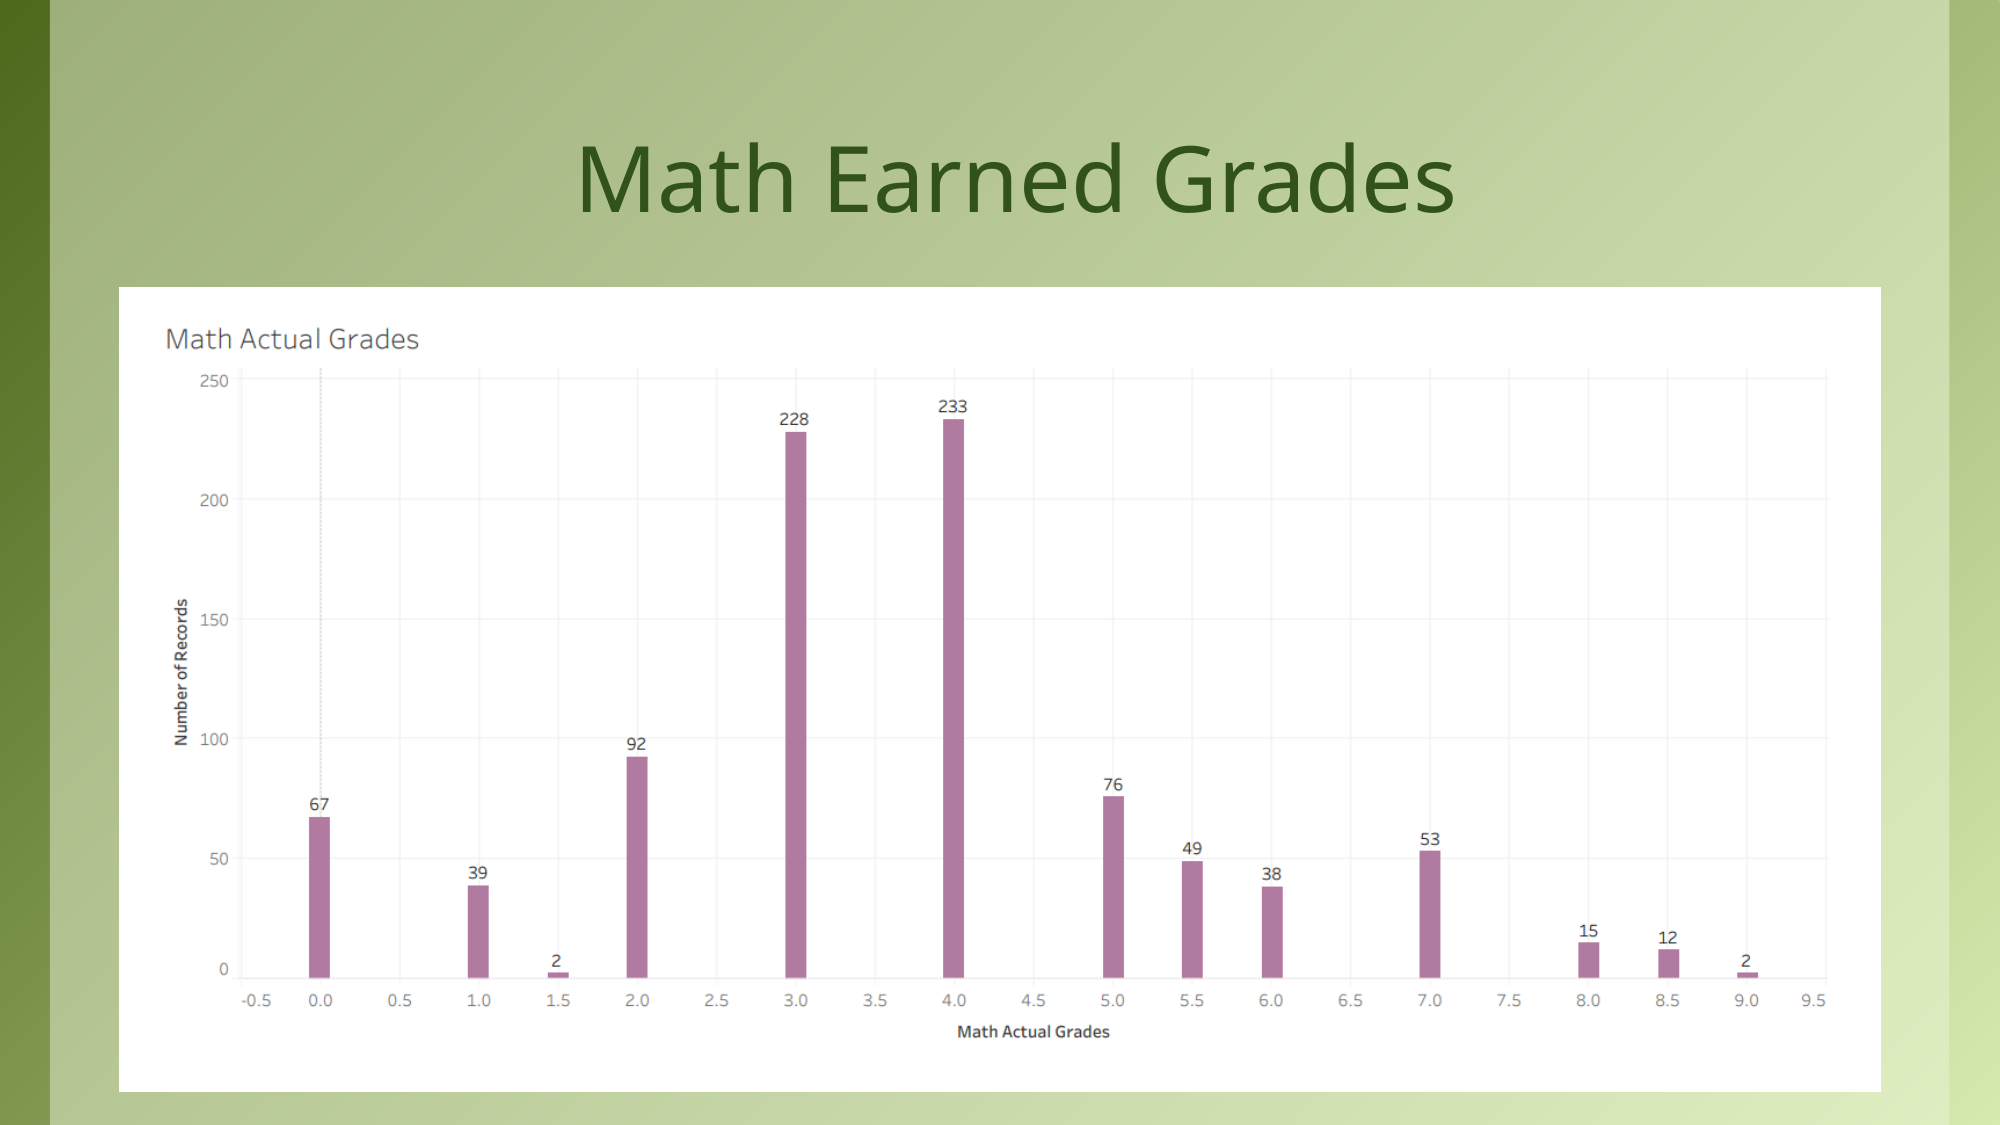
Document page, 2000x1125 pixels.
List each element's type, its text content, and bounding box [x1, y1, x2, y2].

title Math Earned Grades [183, 12, 1850, 242]
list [119, 287, 1881, 1092]
